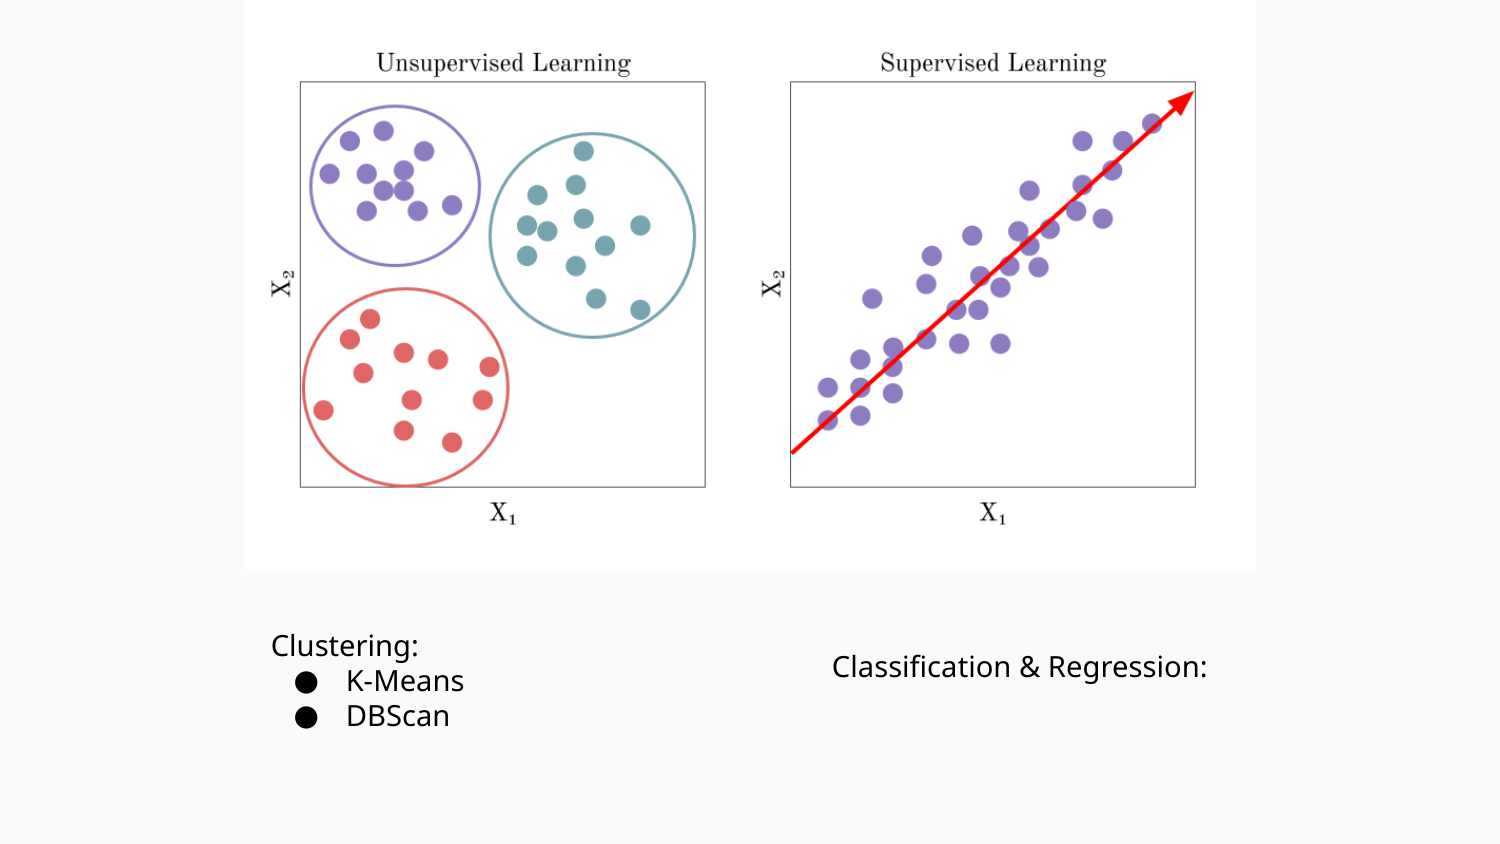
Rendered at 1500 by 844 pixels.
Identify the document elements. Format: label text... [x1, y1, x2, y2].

text_box Clustering: K-Means DBScan [255, 611, 704, 771]
picture [244, 0, 1256, 569]
text_box Classification & Regression: [816, 633, 1264, 792]
